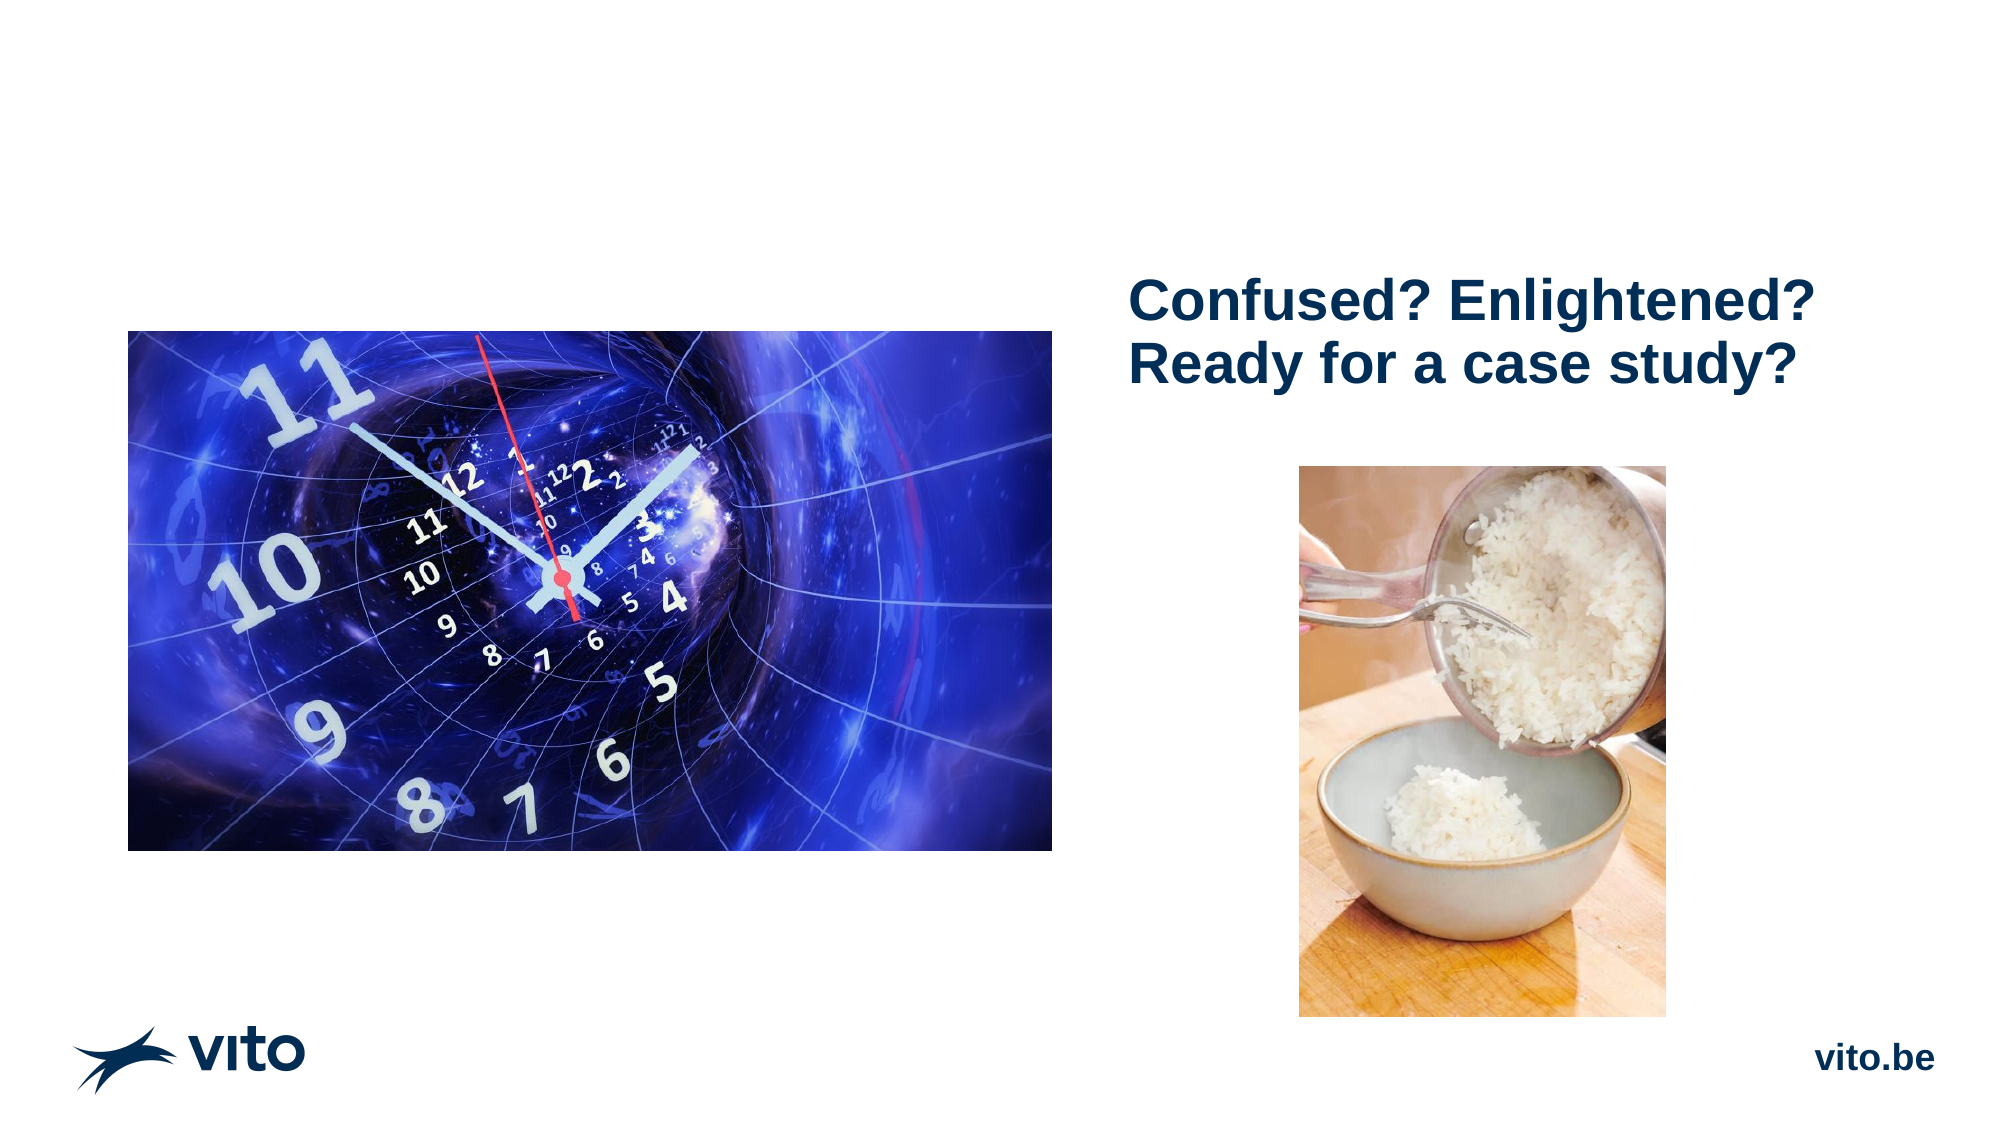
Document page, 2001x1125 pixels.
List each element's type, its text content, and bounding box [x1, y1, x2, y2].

title Confused? Enlightened? Ready for a case study? [1113, 258, 1973, 404]
picture [72, 1026, 305, 1095]
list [128, 331, 1052, 851]
picture [1299, 466, 1666, 1017]
